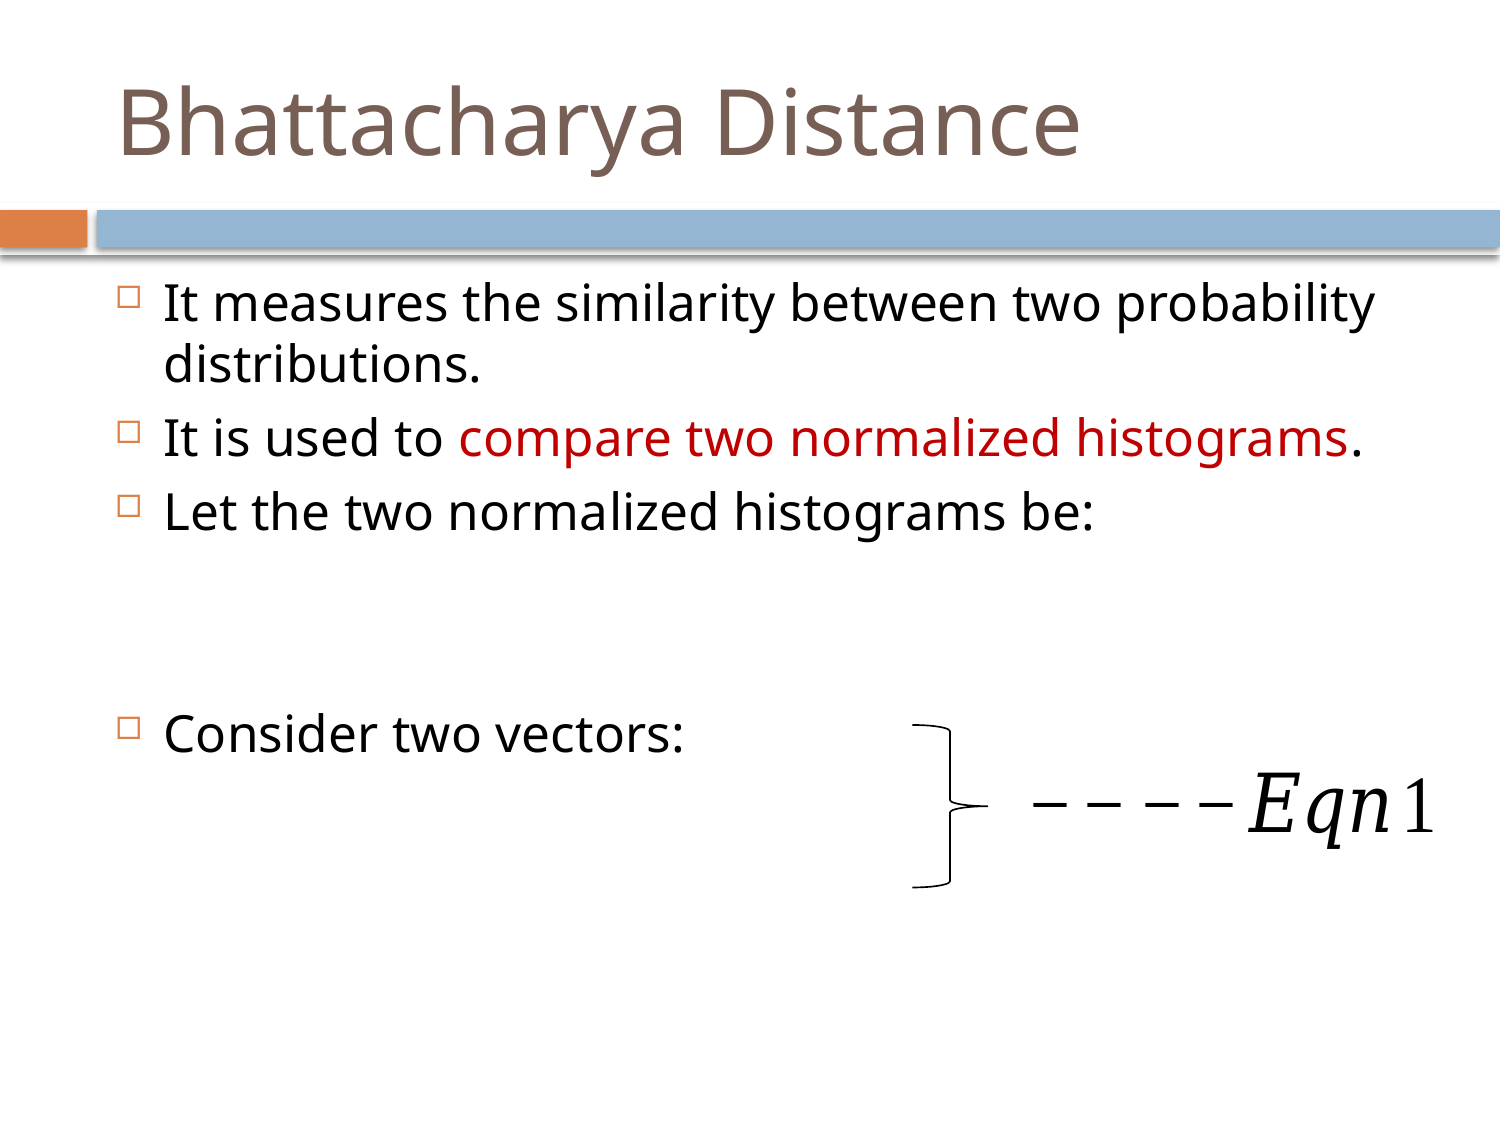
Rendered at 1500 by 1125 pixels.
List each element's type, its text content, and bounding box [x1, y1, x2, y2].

title Bhattacharya Distance [100, 37, 1438, 200]
text_box [912, 724, 989, 889]
